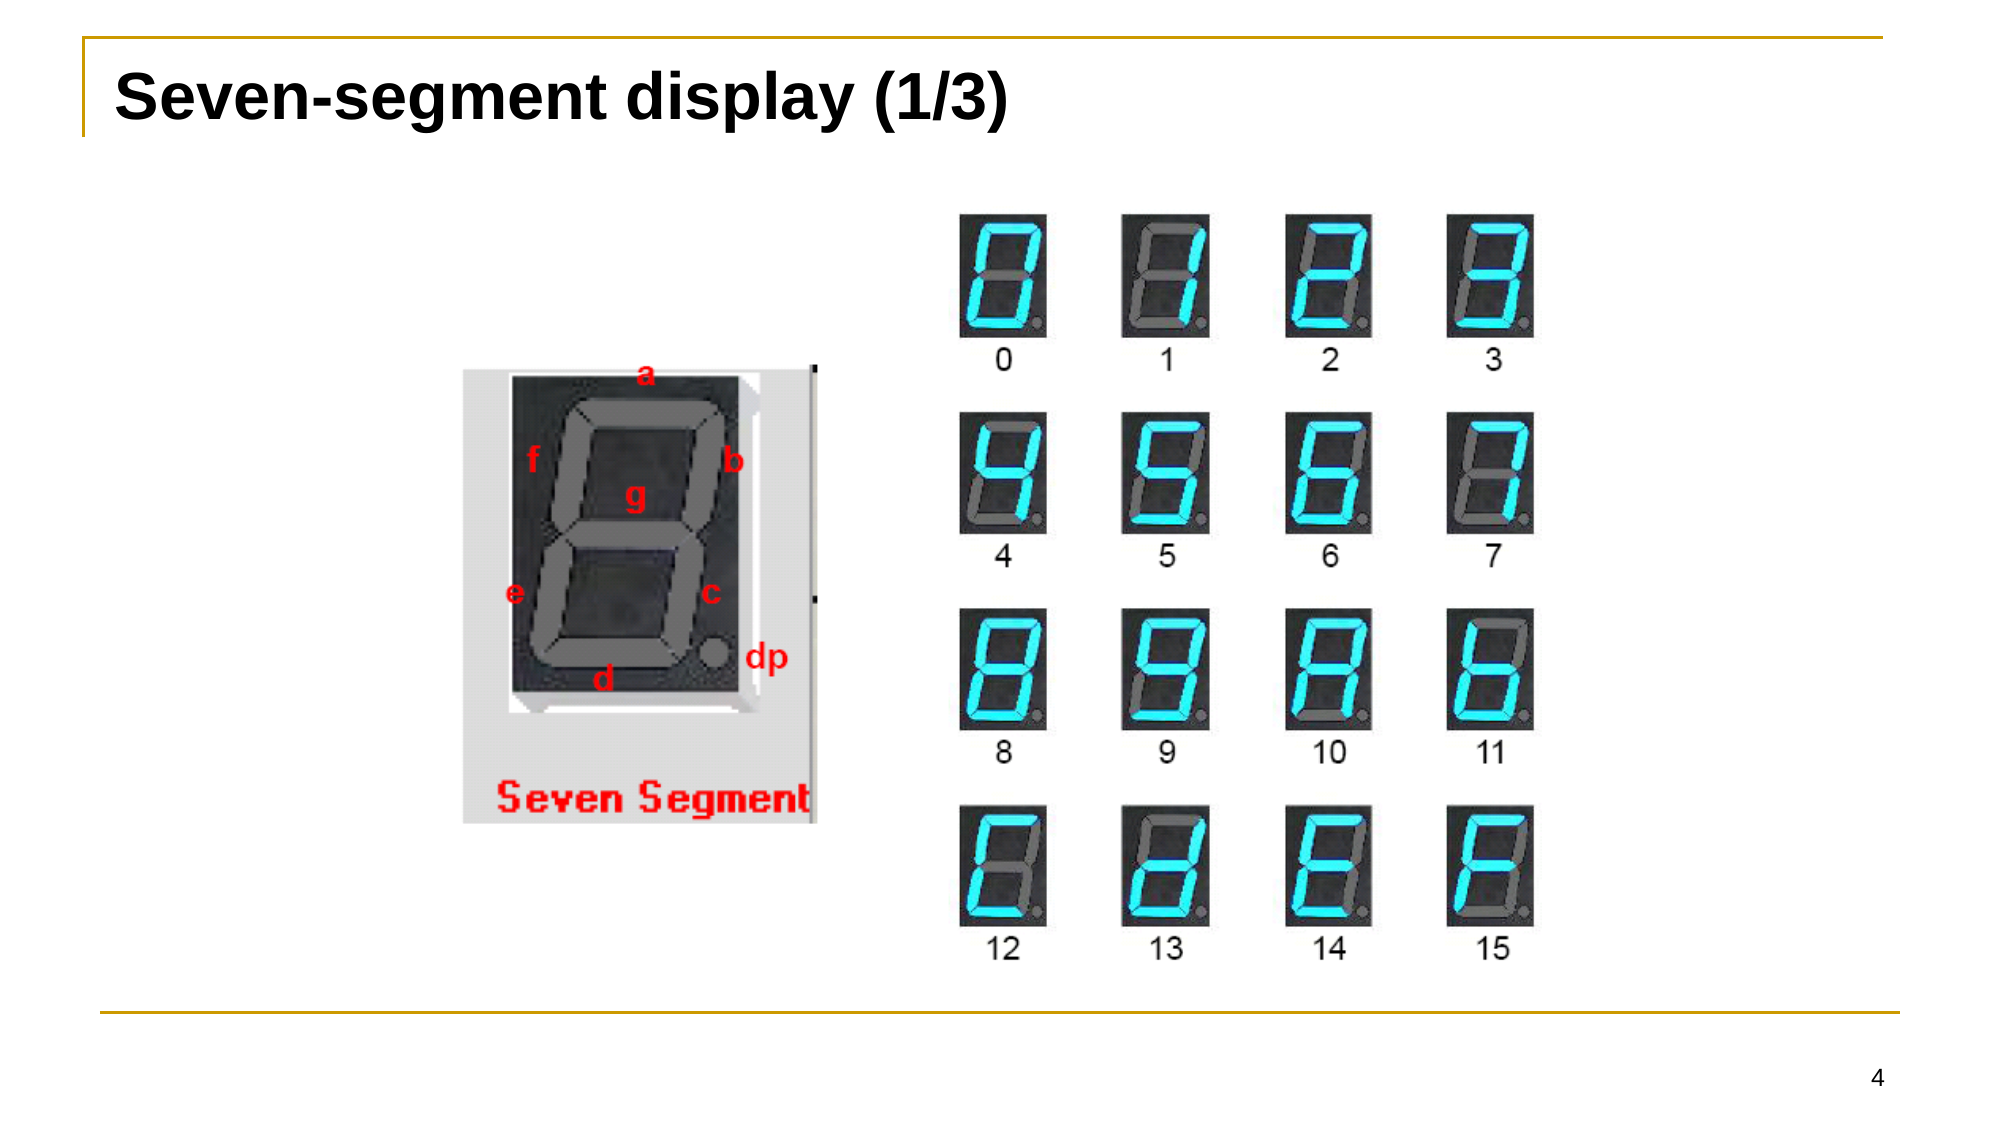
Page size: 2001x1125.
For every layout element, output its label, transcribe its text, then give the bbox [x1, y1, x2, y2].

slide_number 4 [1433, 1024, 1900, 1100]
picture [427, 205, 1542, 968]
title Seven-segment display (1/3) [99, 45, 1961, 244]
